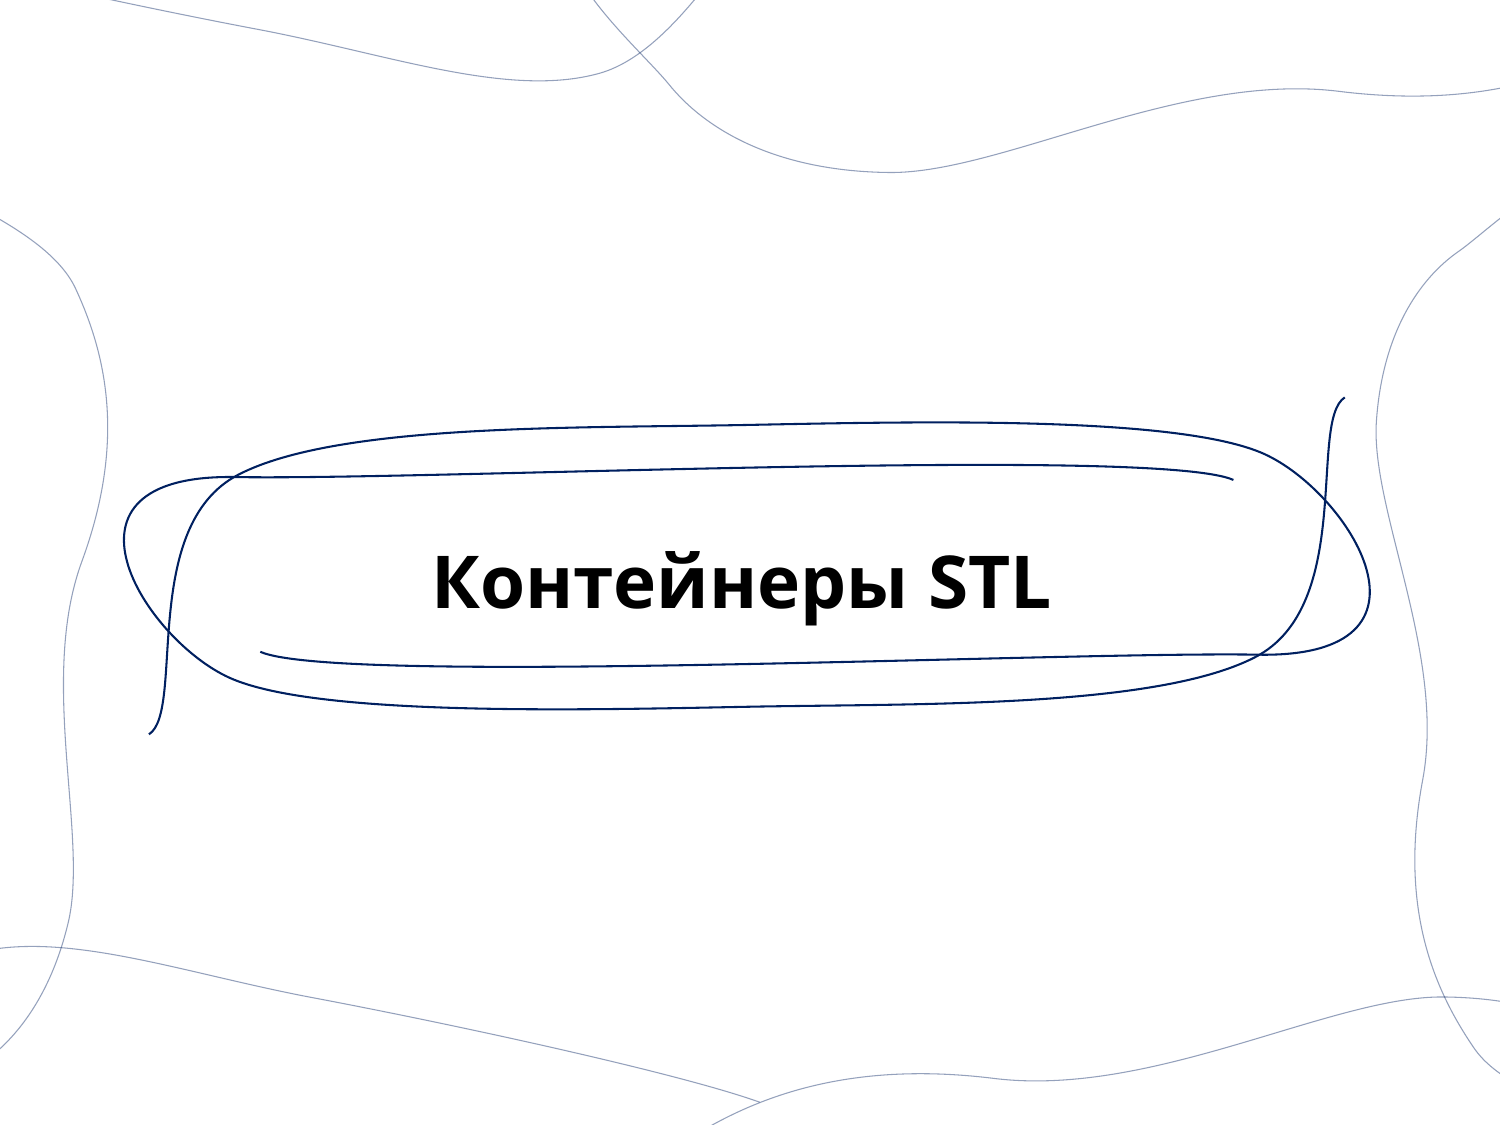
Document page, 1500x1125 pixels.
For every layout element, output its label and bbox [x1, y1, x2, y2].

text_box [122, 475, 233, 632]
text_box [592, 0, 1500, 174]
text_box [227, 653, 1260, 711]
text_box [1268, 396, 1346, 499]
text_box [0, 945, 760, 1125]
text_box [710, 995, 1500, 1125]
title [154, 617, 167, 634]
text_box [0, 218, 109, 947]
text_box [107, 0, 639, 82]
text_box [1375, 217, 1500, 1000]
text_box [148, 421, 1371, 736]
